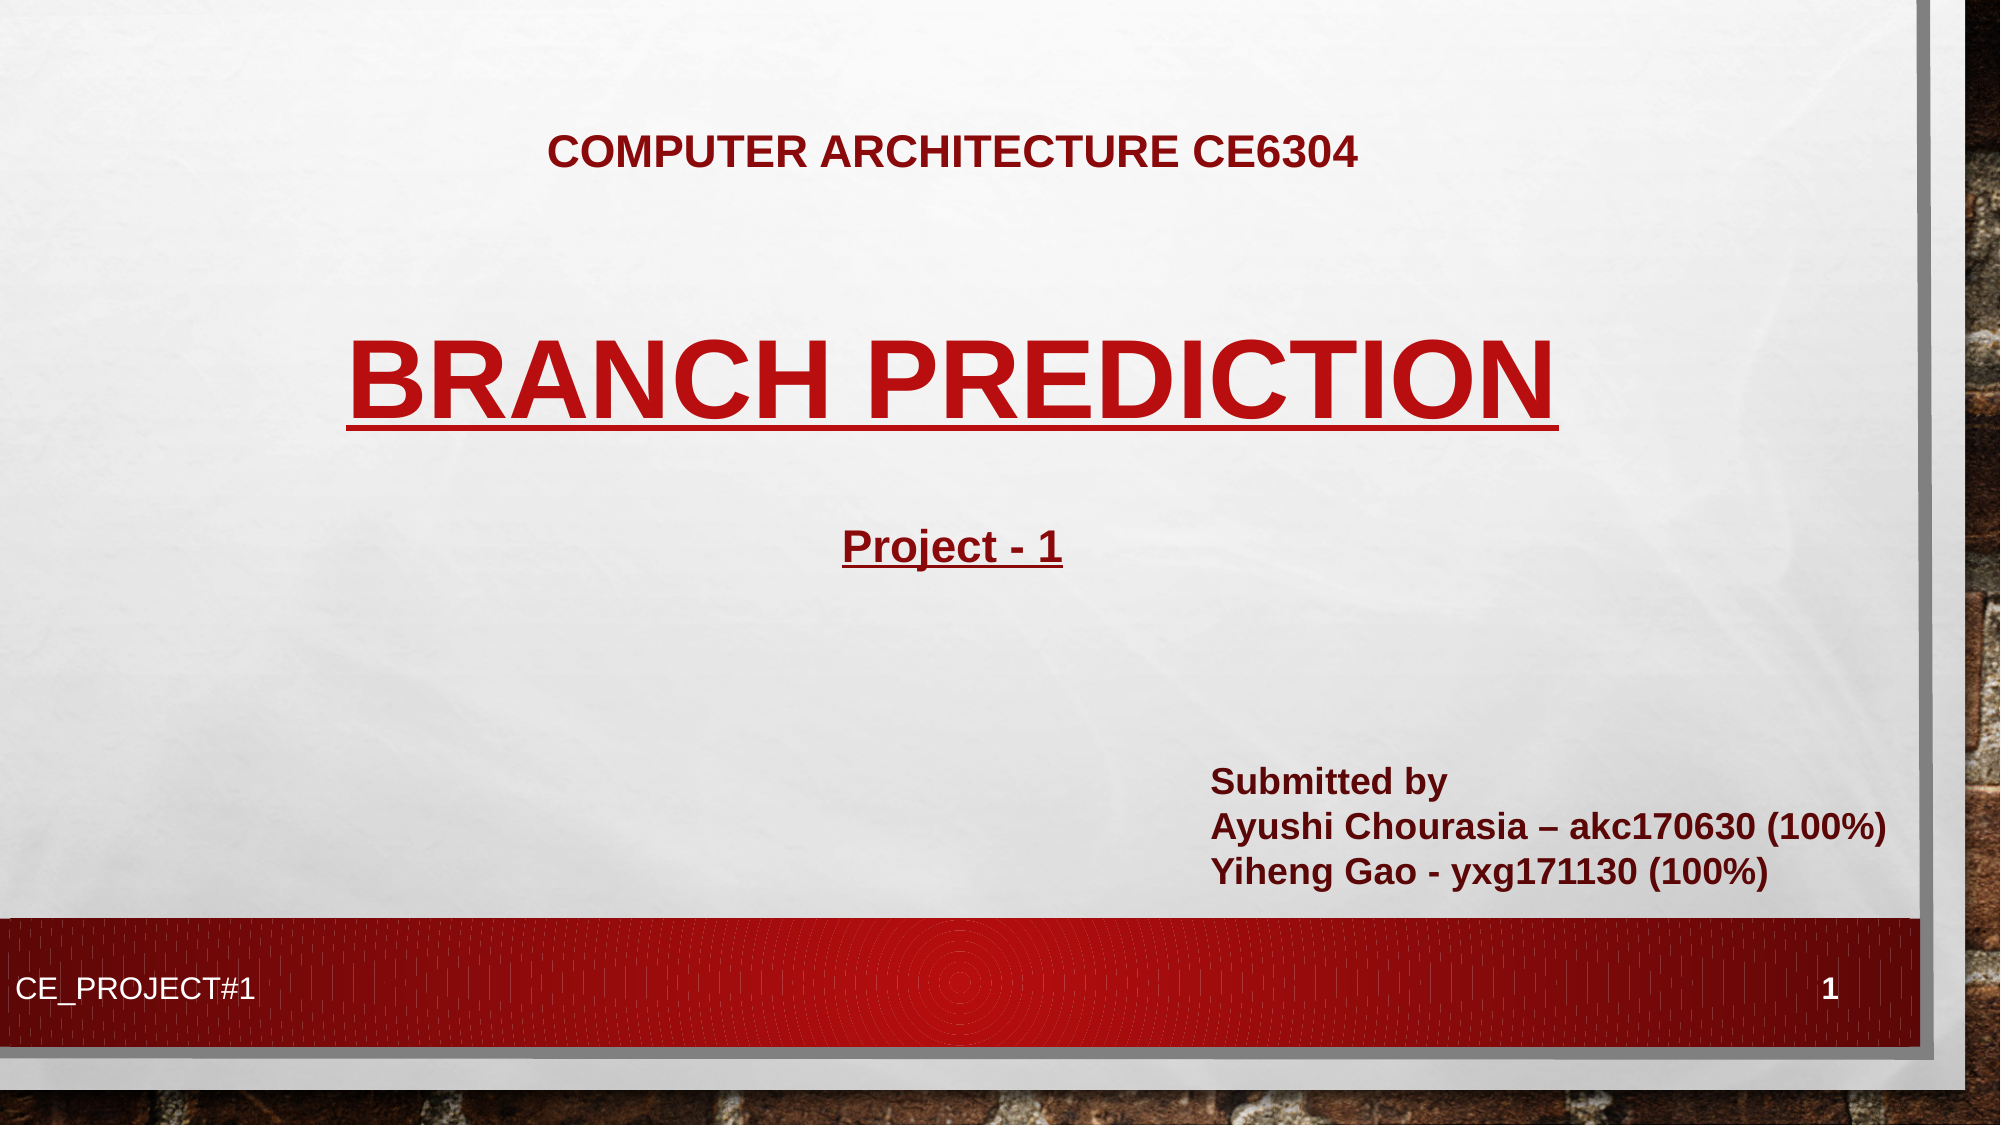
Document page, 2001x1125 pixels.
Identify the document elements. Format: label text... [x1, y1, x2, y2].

text_box Project - 1 [582, 509, 1323, 579]
text_box Submitted by Ayushi Chourasia – akc170630 (100%) Yiheng Gao - yxg171130 (100%) [1195, 749, 2000, 945]
picture [0, 945, 2000, 1125]
picture [1966, 0, 2000, 749]
footer CE_PROJECT#1 [0, 946, 903, 1029]
slide_number 1 [1756, 946, 1905, 1029]
text_box COMPUTER ARCHITECTURE CE6304 [411, 114, 1494, 184]
title Branch prediction [99, 287, 1806, 477]
